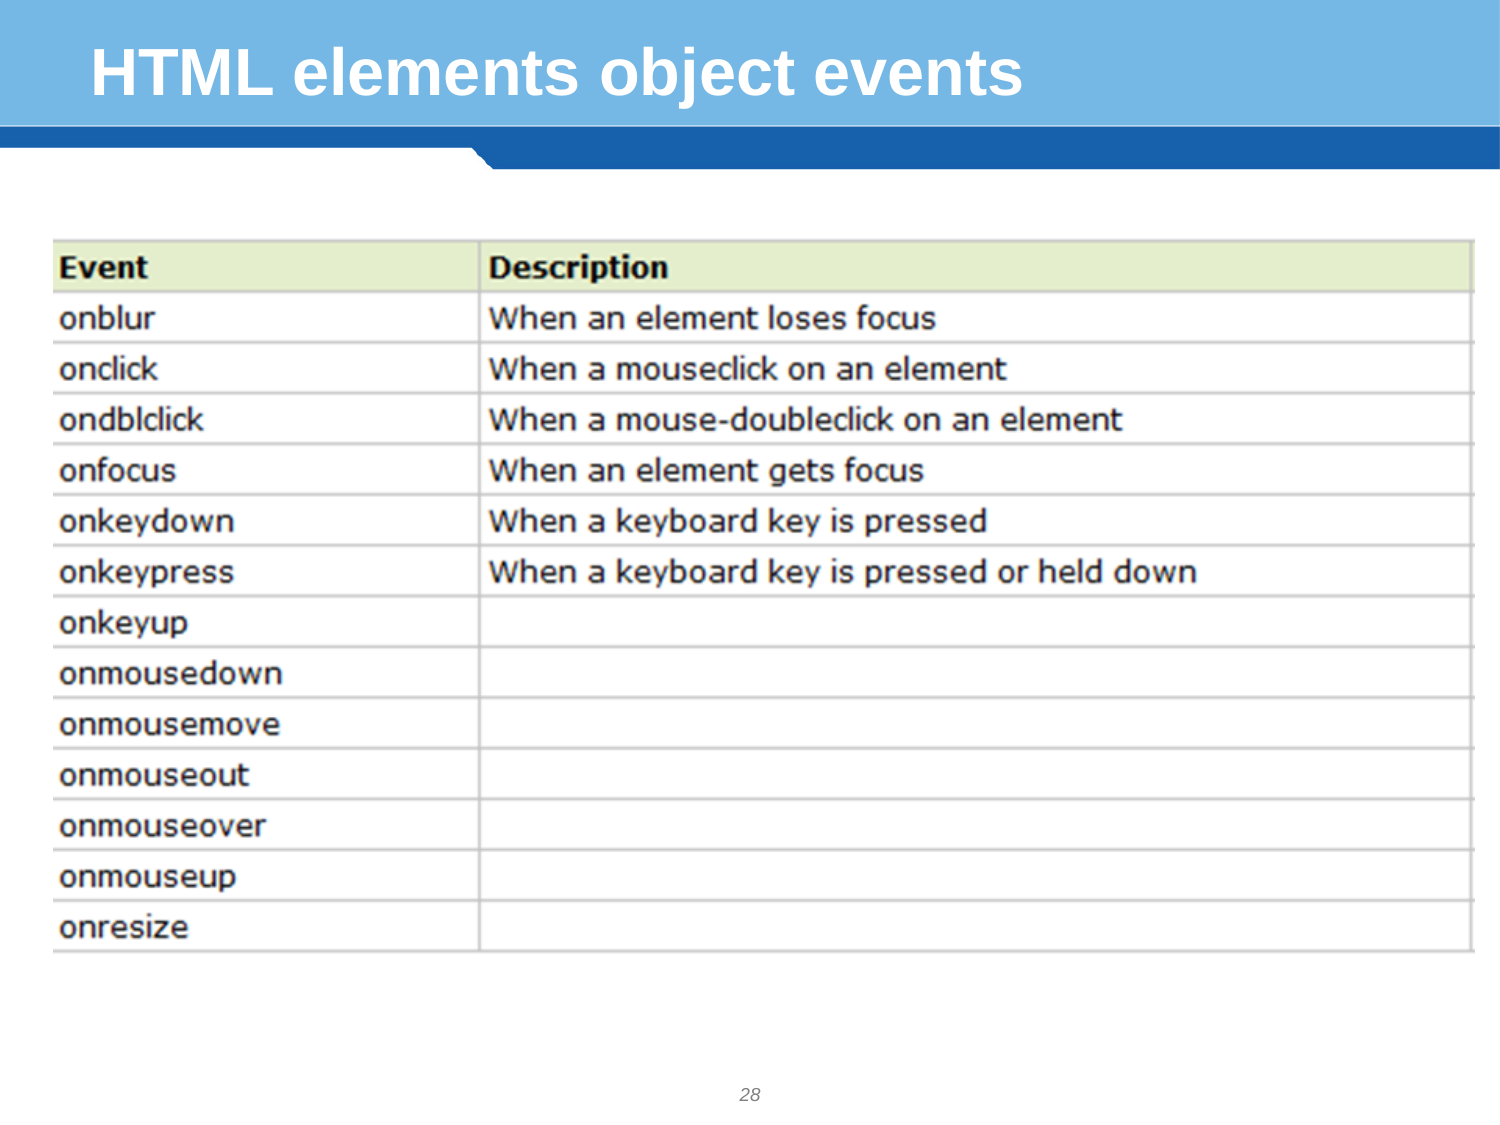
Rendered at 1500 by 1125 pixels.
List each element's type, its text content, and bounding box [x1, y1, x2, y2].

picture [52, 237, 1476, 957]
slide_number 28 [574, 1074, 926, 1115]
picture [0, 0, 1500, 188]
title HTML elements object events [75, 0, 1425, 138]
